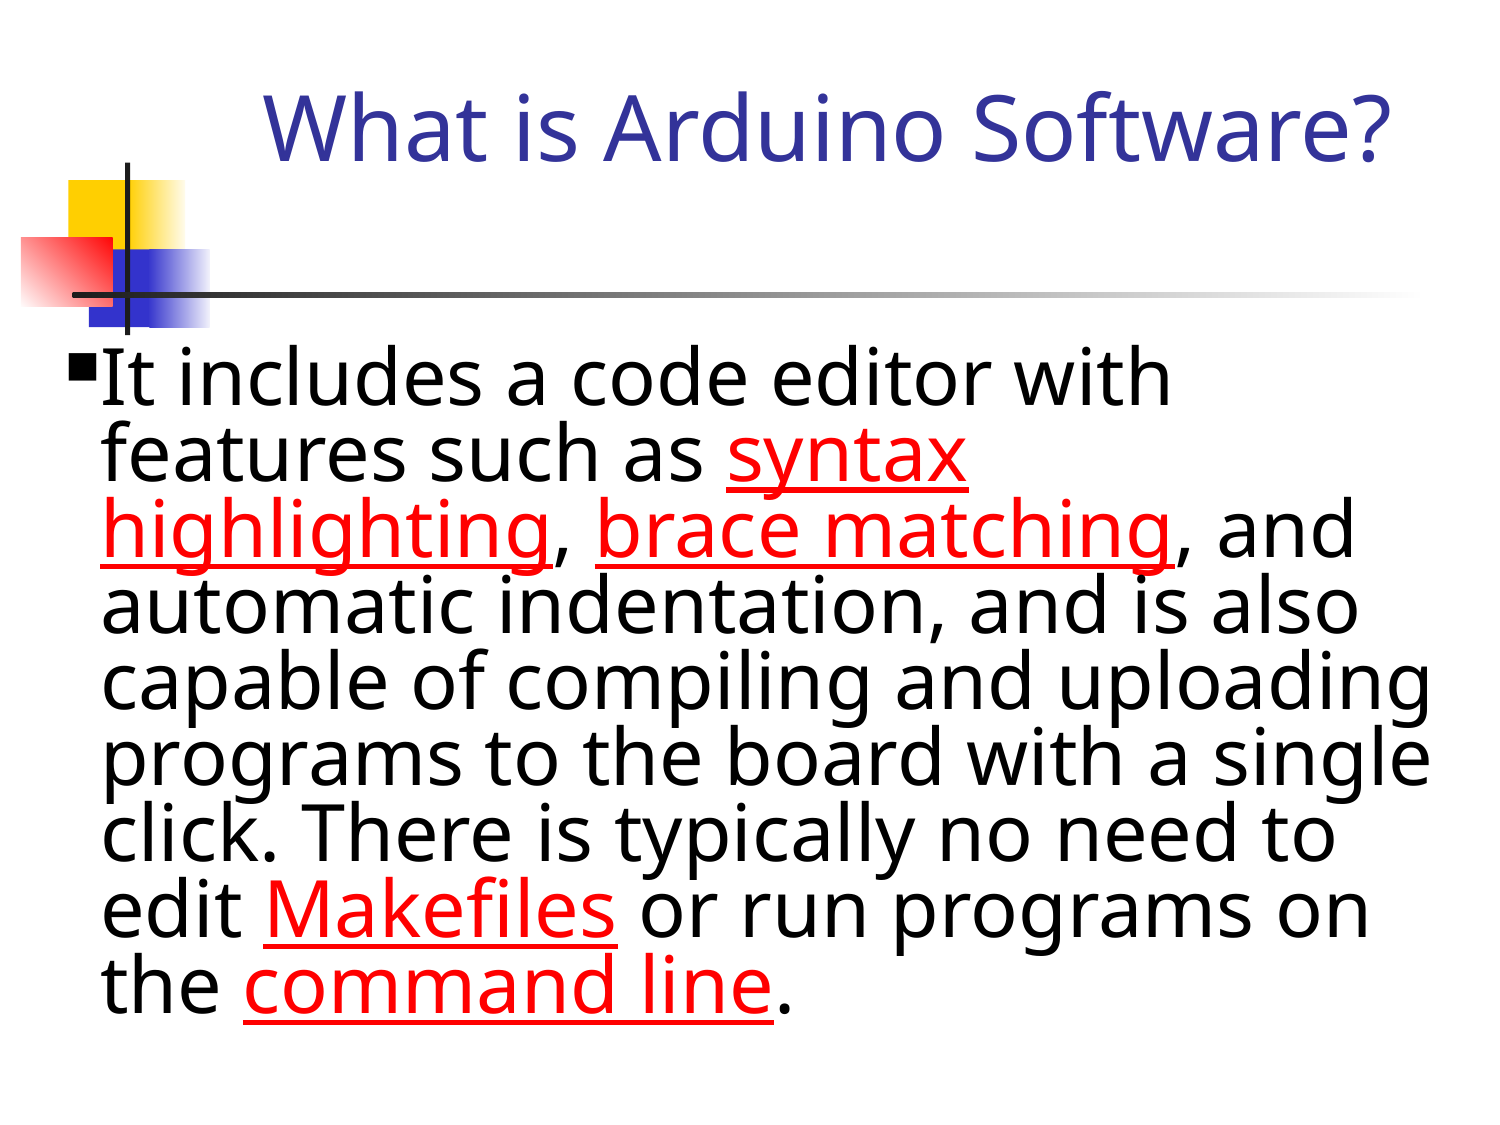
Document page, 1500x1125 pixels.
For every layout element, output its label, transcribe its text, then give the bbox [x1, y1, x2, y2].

text_box What is Arduino Software? [188, 35, 1467, 188]
text_box It includes a code editor with features such as syntax highlighting, brace matching, and automatic indentation, and is also capable of compiling and uploading programs to the board with a single click. There is typically no need to edit Makefiles or run programs on the command line. [49, 337, 1469, 1075]
